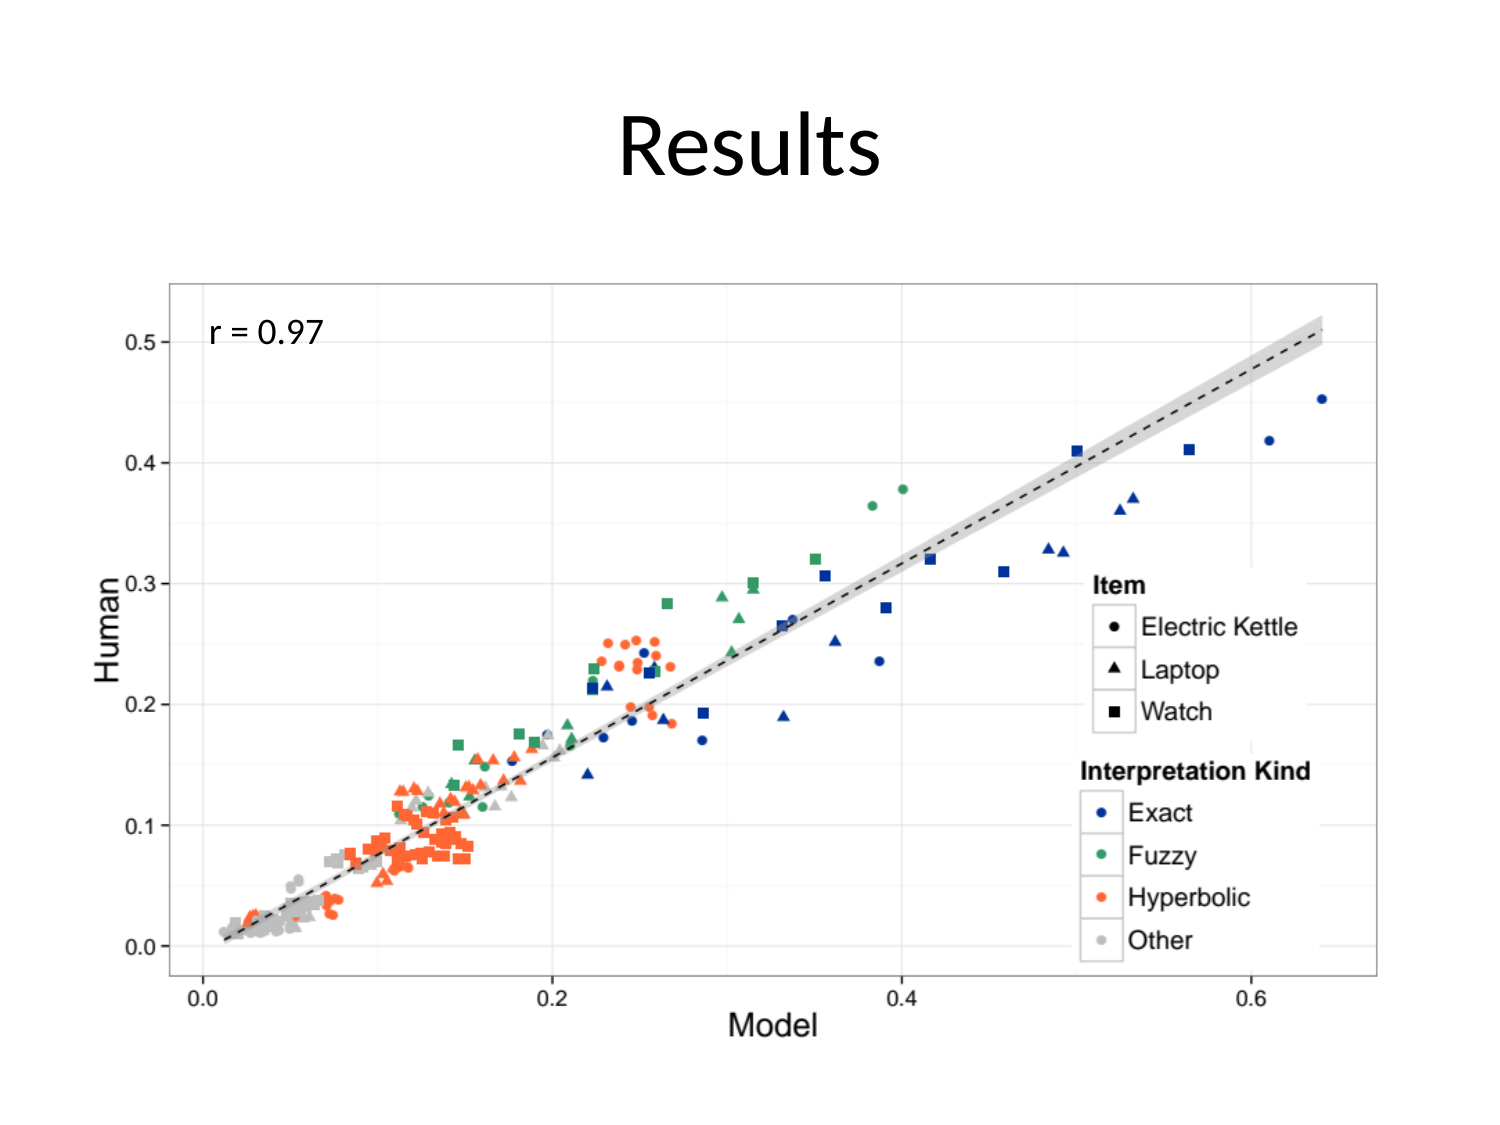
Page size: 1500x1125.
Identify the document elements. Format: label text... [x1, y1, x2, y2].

picture [74, 257, 1401, 1053]
title Results [75, 45, 1425, 233]
